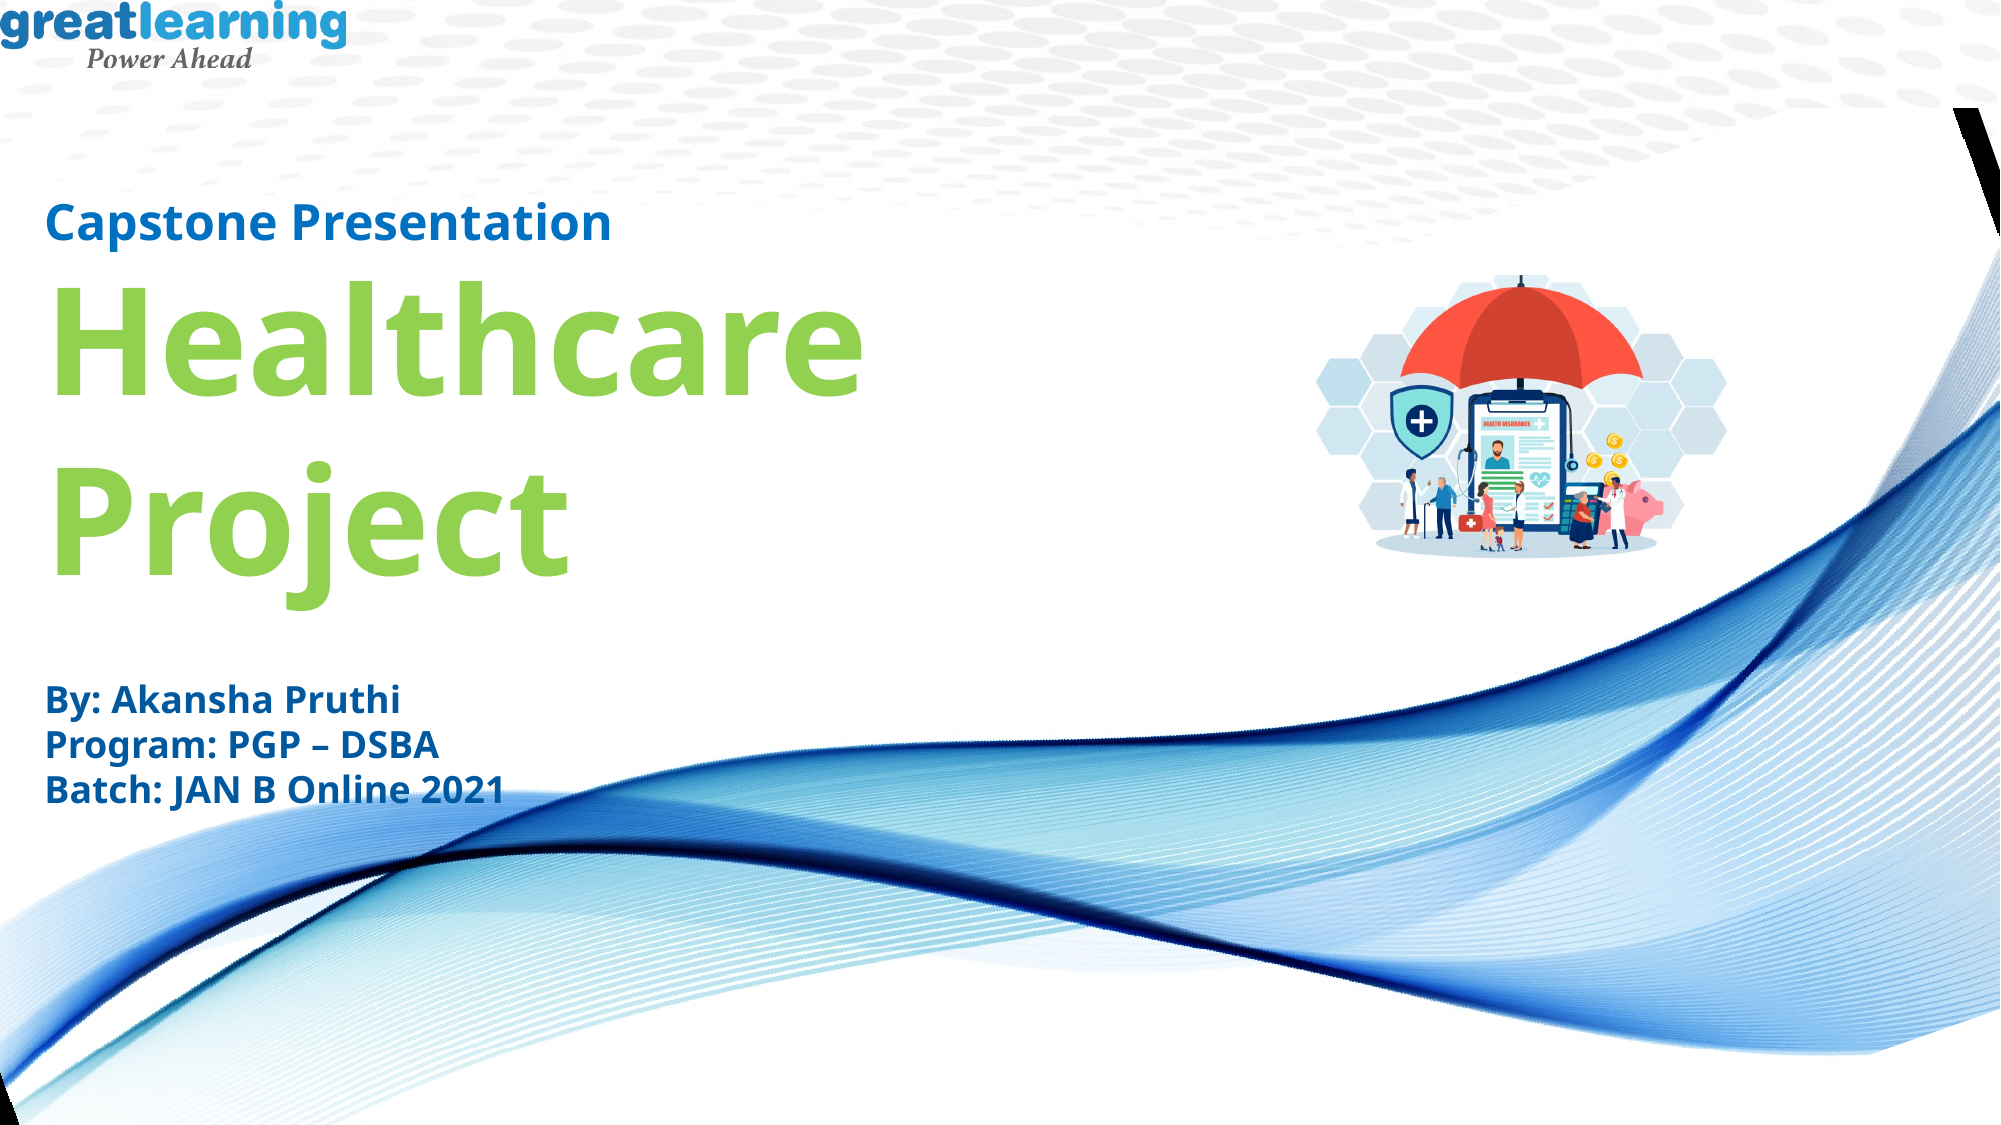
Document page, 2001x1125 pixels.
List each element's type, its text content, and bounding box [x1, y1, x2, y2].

text_box Healthcare Project [29, 238, 1306, 613]
picture [0, 0, 2000, 1125]
text_box By: Akansha Pruthi Program: PGP – DSBA Batch: JAN B Online 2021 [29, 668, 831, 818]
text_box Capstone Presentation [29, 183, 1306, 238]
